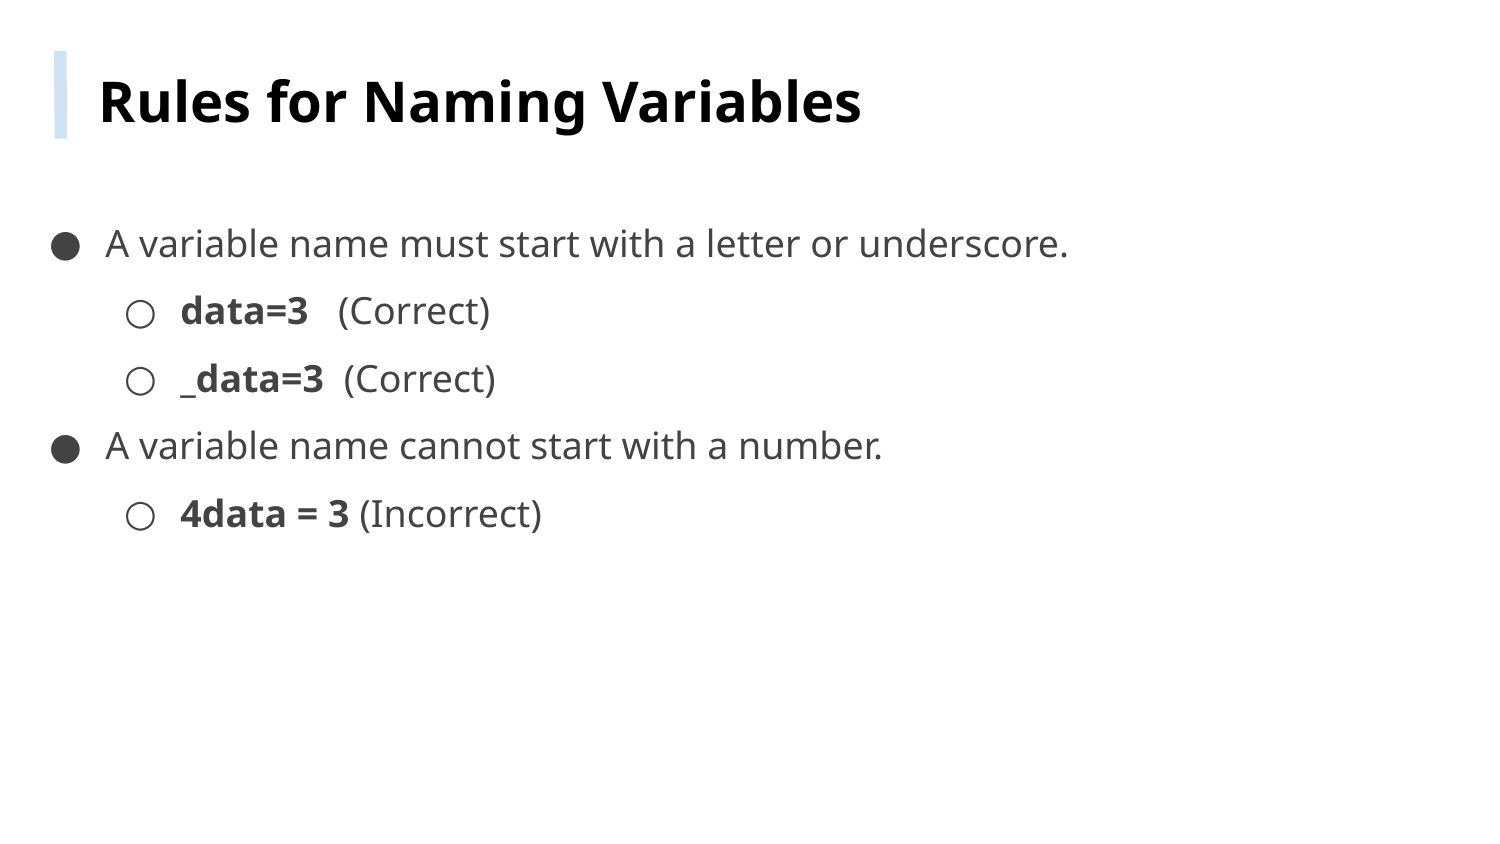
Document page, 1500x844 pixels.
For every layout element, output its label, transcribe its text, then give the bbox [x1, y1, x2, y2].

text_box [0, 433, 76, 441]
text_box A variable name must start with a letter or underscore. data=3 (Correct) _data=3 (Correct) A variable name cannot start with a number. 4data = 3 (Incorrect) [15, 182, 1348, 566]
text_box Rules for Naming Variables [83, 51, 941, 138]
